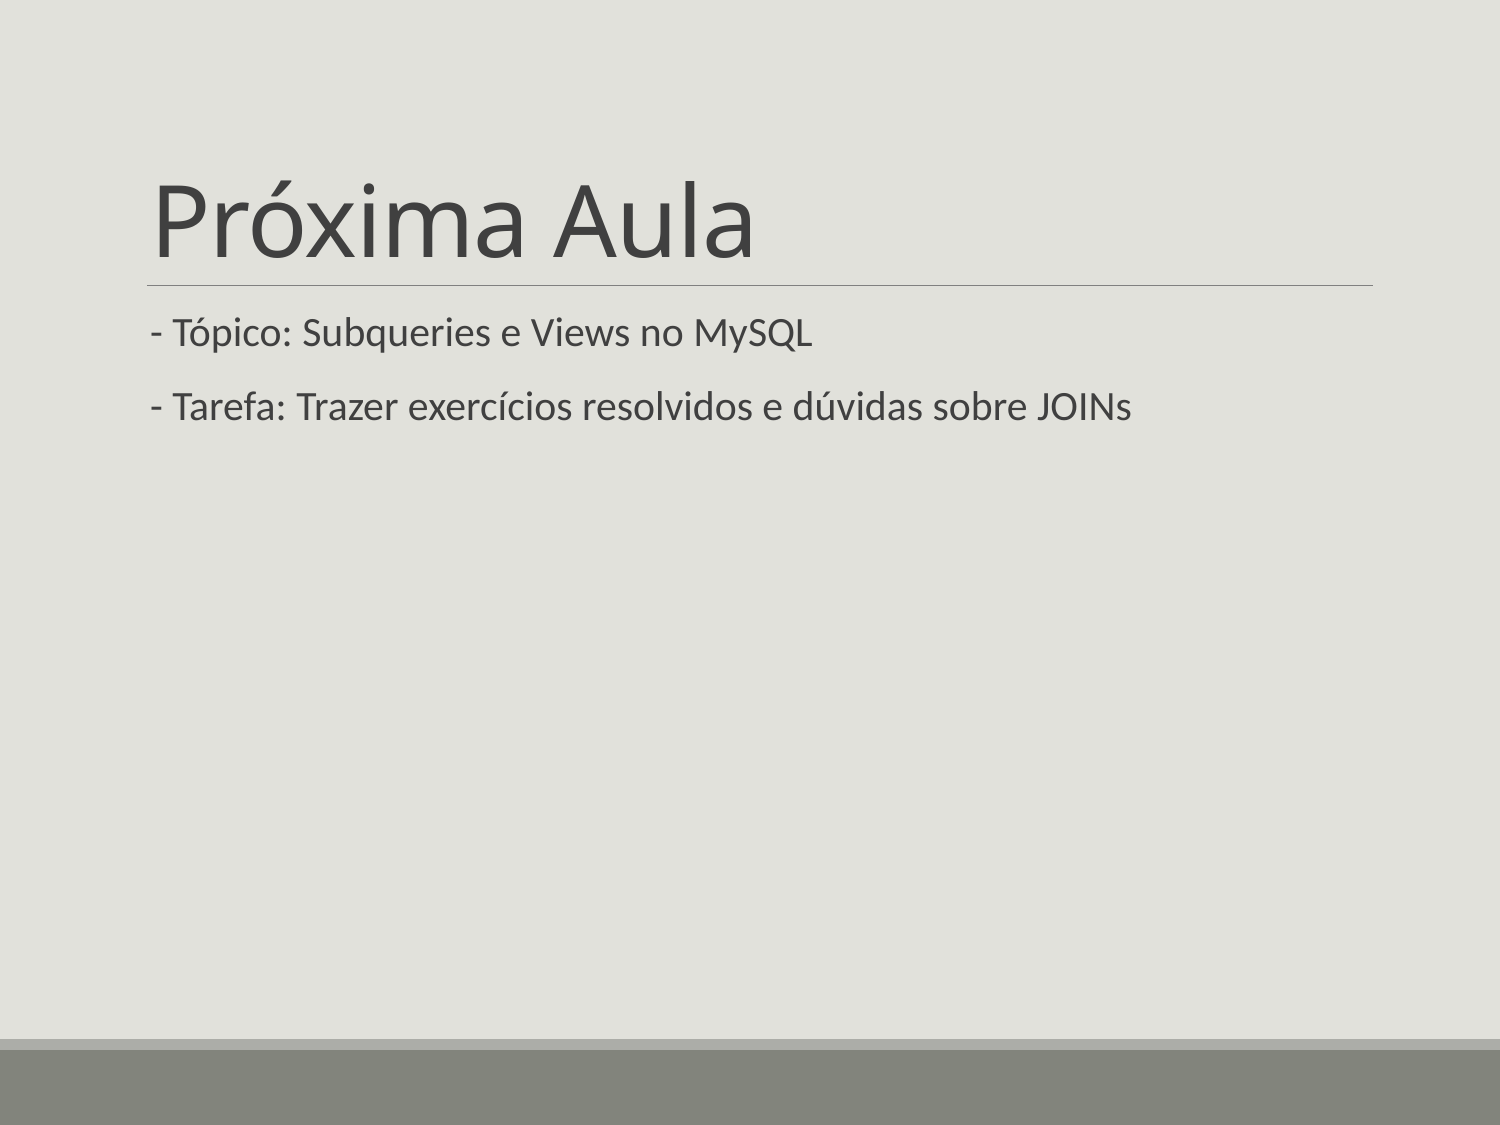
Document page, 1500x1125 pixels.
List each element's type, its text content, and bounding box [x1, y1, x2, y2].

title Próxima Aula [135, 47, 1373, 285]
list - Tópico: Subqueries e Views no MySQL - Tarefa: Trazer exercícios resolvidos e dúvidas sobre JOINs [135, 302, 1373, 963]
